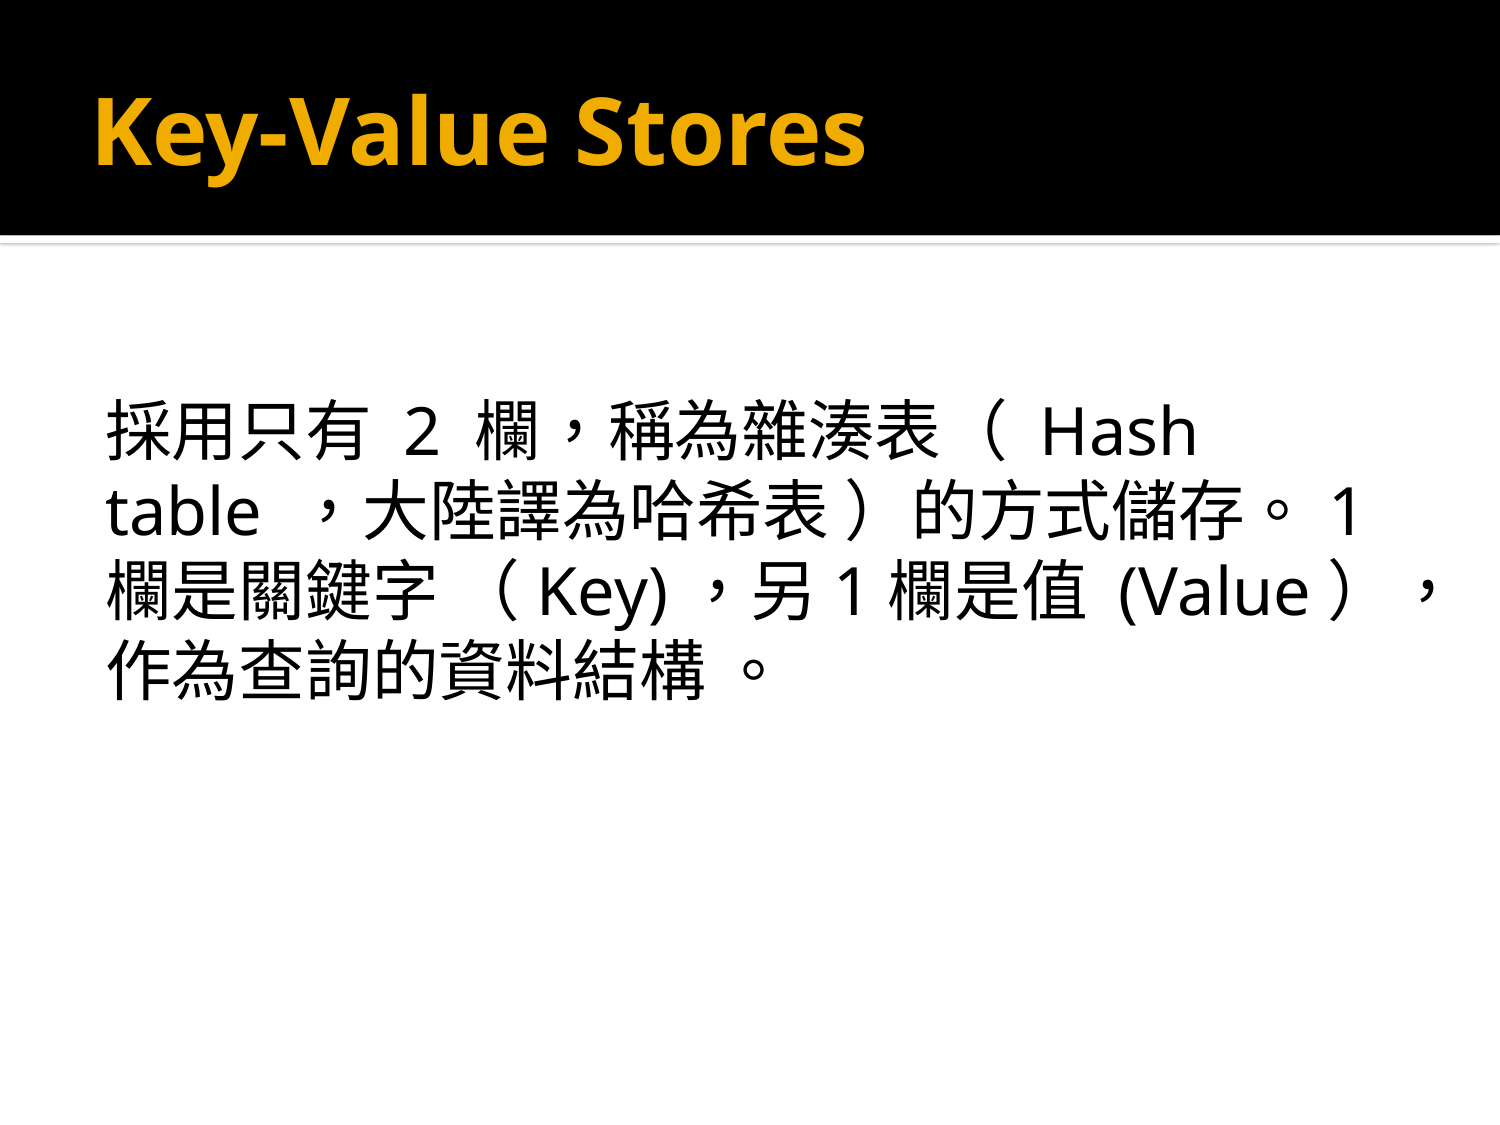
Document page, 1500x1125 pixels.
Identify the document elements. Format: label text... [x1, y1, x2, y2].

list 採用只有 2 欄，稱為雜湊表（ Hash table ，大陸譯為哈希表 ）的方式儲存。1欄是關鍵字 （Key)，另1欄是值 (Value），作為查詢的資料結構 。 [76, 373, 1427, 822]
title Key-Value Stores [75, 25, 1425, 231]
